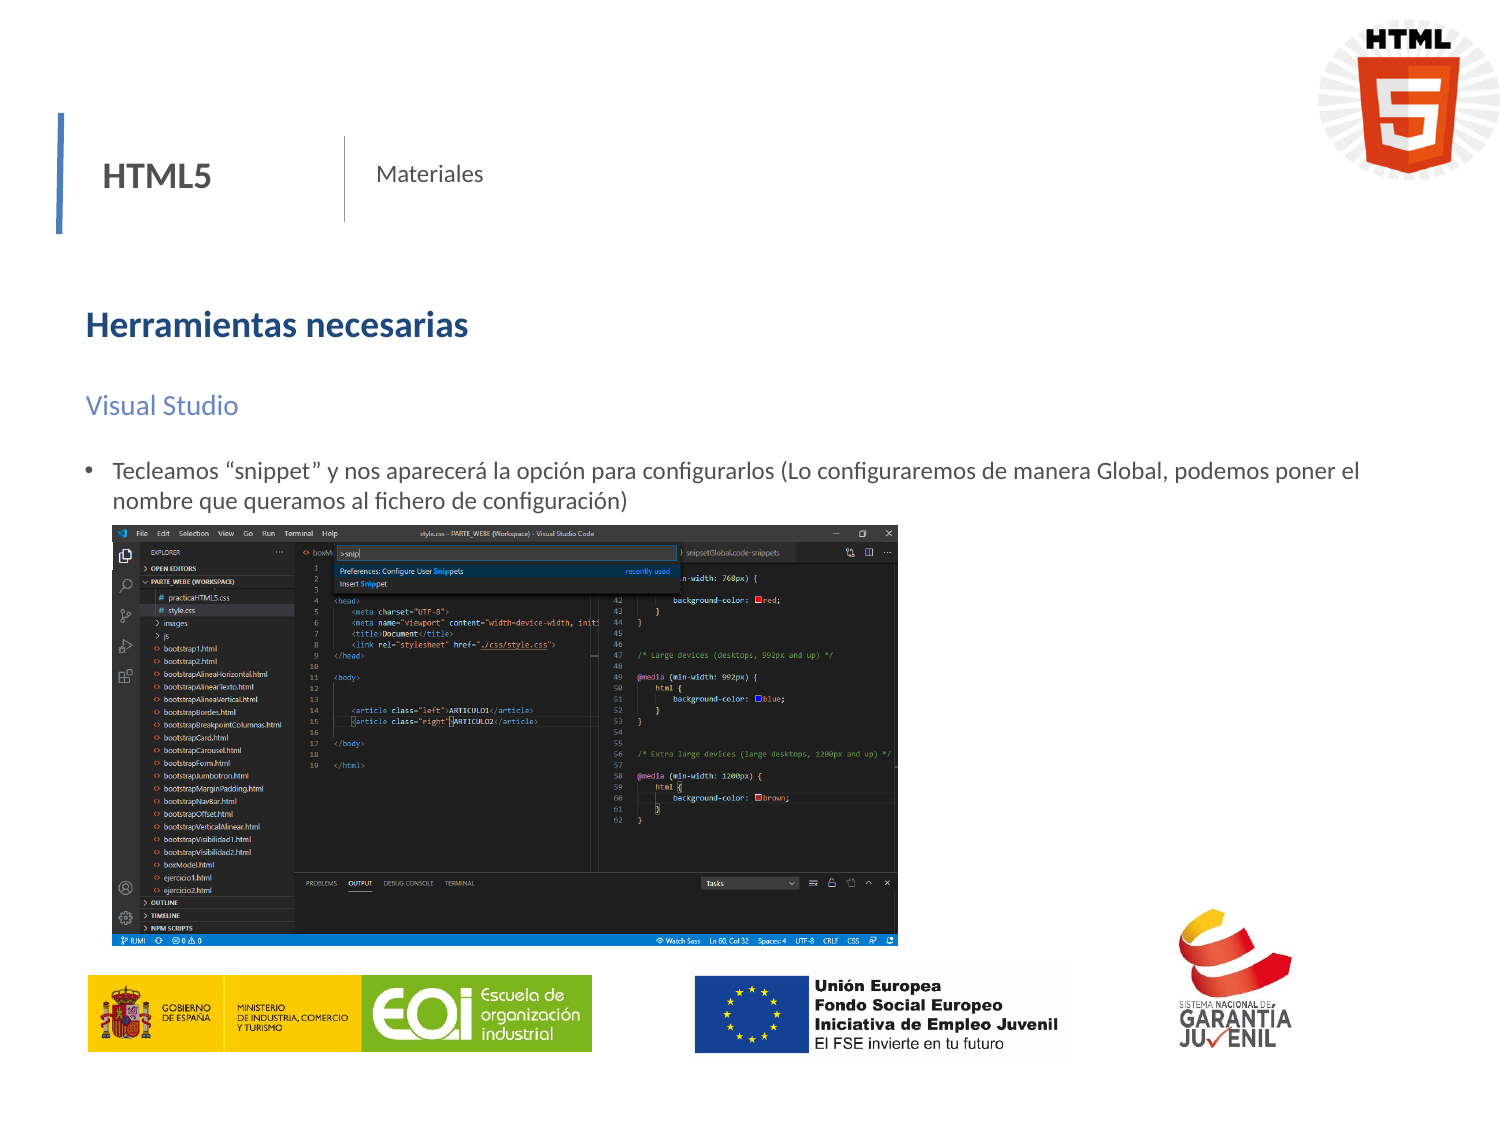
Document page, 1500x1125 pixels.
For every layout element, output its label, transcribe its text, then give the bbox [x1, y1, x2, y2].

list Herramientas necesarias [71, 292, 1437, 354]
picture [688, 966, 1067, 1062]
list Visual Studio [71, 379, 1437, 453]
list HTML5 [87, 143, 329, 214]
picture [1318, 19, 1500, 180]
list Materiales [361, 149, 1079, 208]
picture [88, 975, 592, 1052]
picture [1163, 918, 1307, 1048]
picture [111, 525, 898, 946]
list Tecleamos “snippet” y nos aparecerá la opción para configurarlos (Lo configuraremos de manera Global, podemos poner el nombre que queramos al fichero de configuración) [69, 412, 1436, 918]
